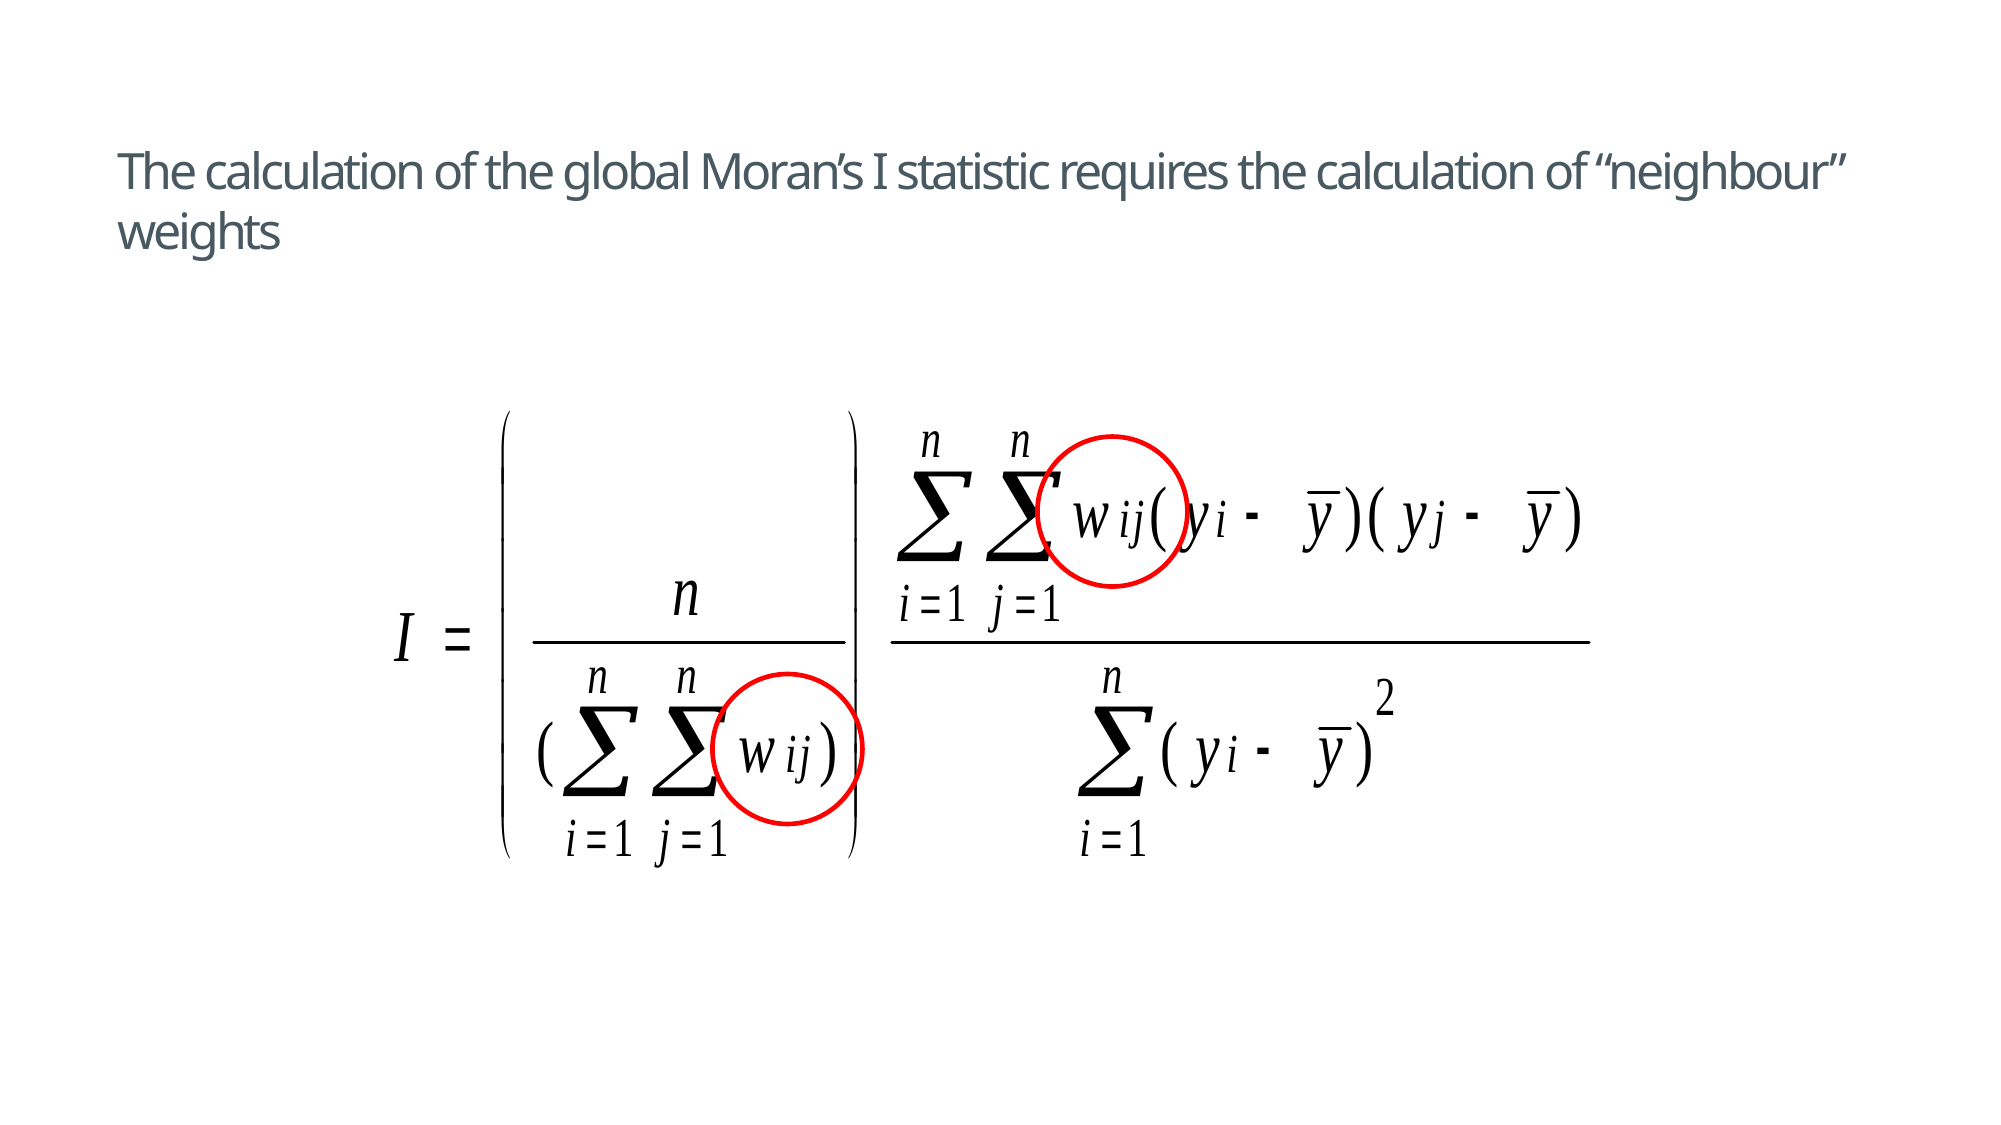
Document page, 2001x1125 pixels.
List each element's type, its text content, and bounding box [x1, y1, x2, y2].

title The calculation of the global Moran’s I statistic requires the calculation of “neighbour” weights [102, 113, 1882, 268]
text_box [329, 330, 1655, 931]
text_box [712, 436, 1188, 825]
